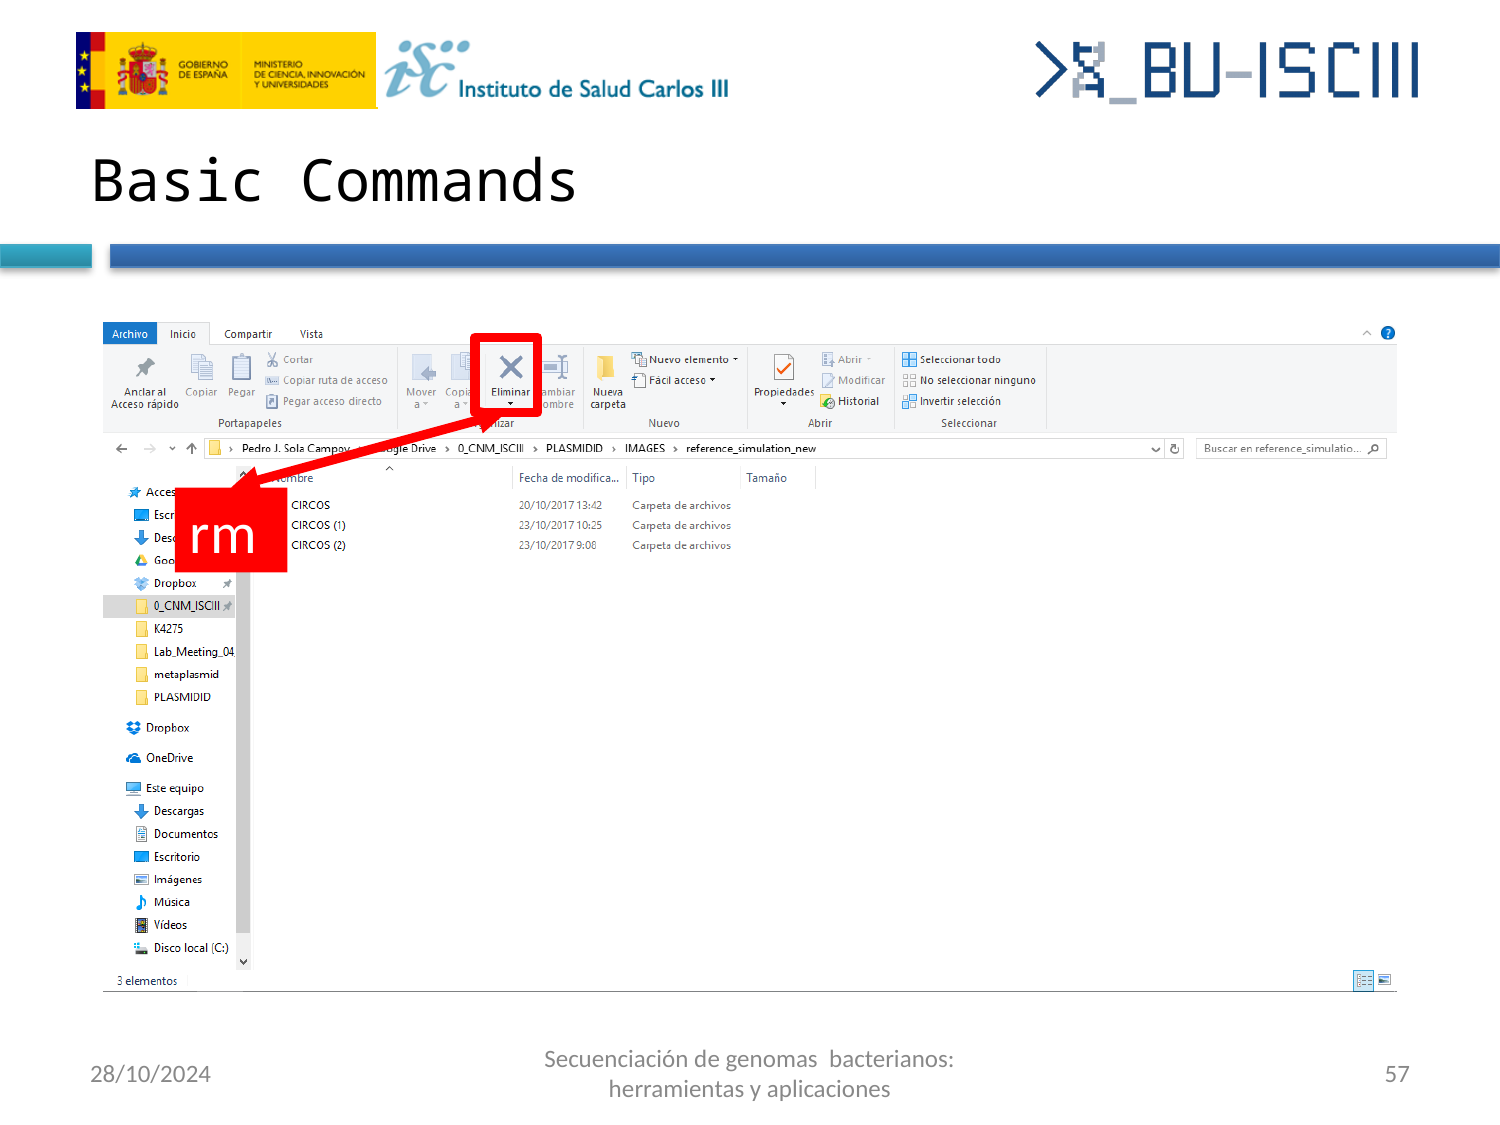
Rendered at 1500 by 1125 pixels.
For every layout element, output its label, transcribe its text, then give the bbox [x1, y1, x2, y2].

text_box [230, 412, 507, 488]
slide_number ‹#› [1074, 1042, 1425, 1103]
picture [76, 32, 809, 109]
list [102, 320, 1398, 992]
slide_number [75, 1042, 425, 1103]
picture [1021, 0, 1436, 138]
footer Secuenciación de genomas bacterianos: herramientas y aplicaciones [512, 1042, 988, 1103]
title Basic Commands [75, 113, 1425, 244]
